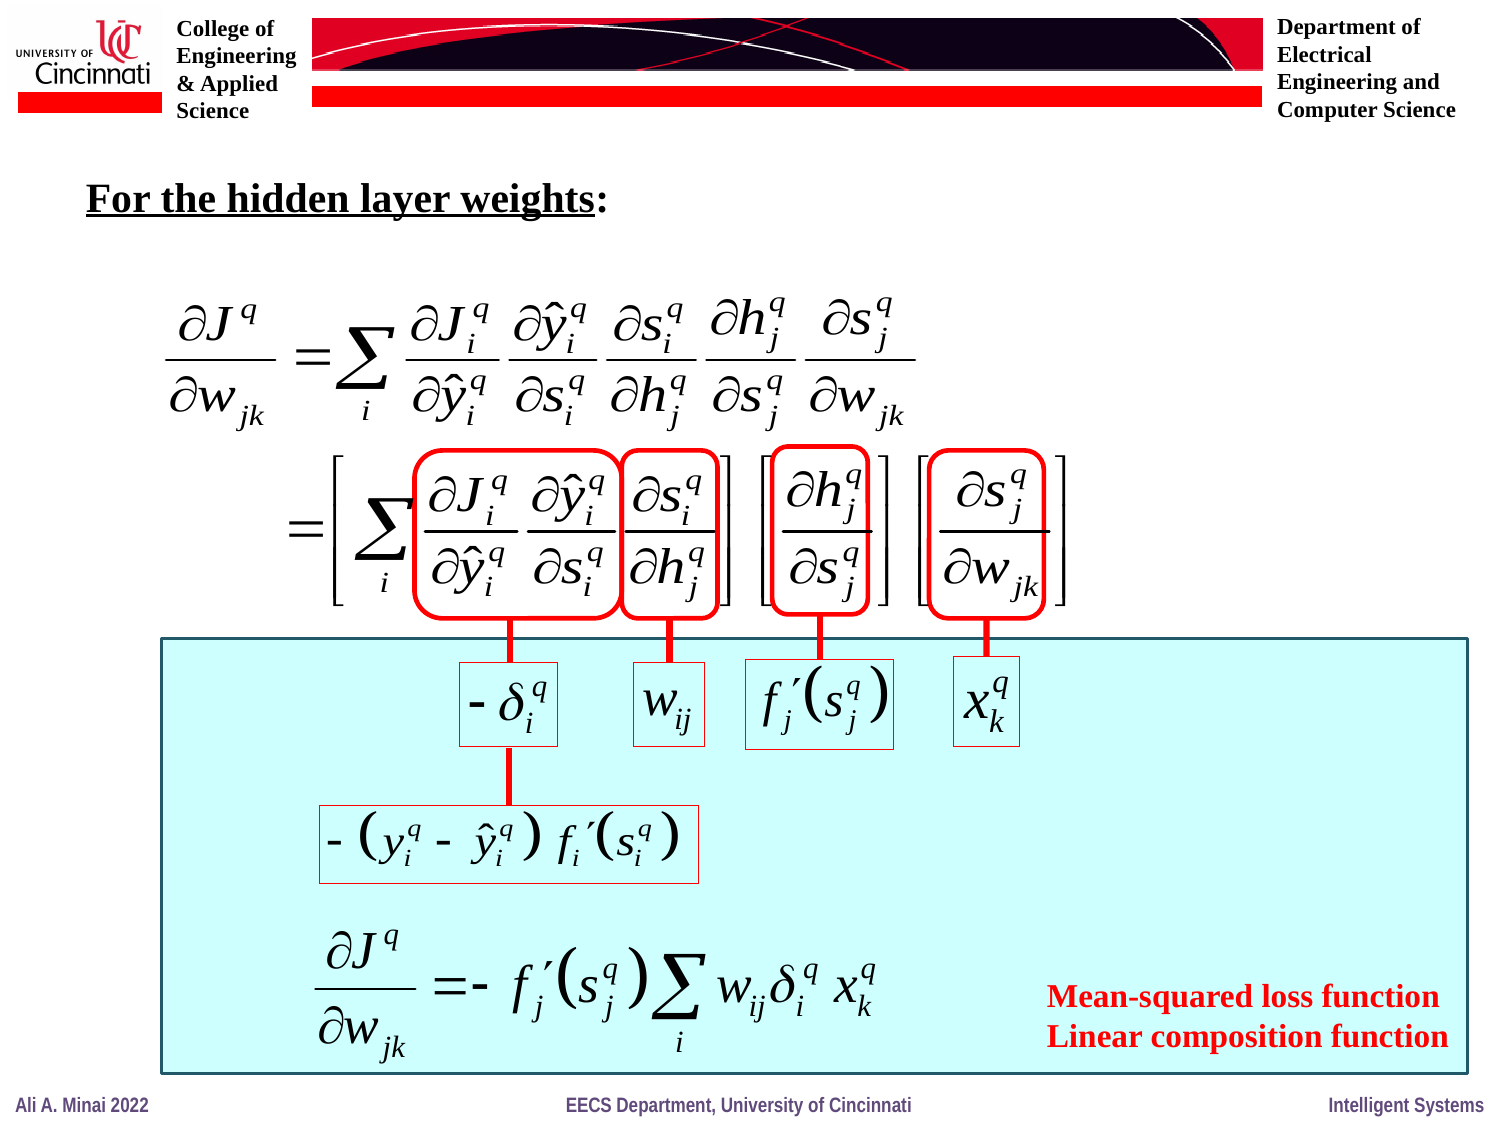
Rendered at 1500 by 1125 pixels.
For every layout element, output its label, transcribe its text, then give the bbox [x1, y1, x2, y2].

text_box Mean-squared loss function Linear composition function [1032, 966, 1465, 1061]
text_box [952, 656, 1020, 747]
picture [312, 18, 1263, 71]
text_box [159, 637, 1470, 1075]
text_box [459, 662, 559, 748]
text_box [745, 659, 895, 750]
text_box For the hidden layer weights: [71, 163, 625, 228]
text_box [318, 805, 699, 885]
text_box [306, 908, 912, 1074]
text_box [632, 662, 705, 748]
picture [6, 5, 163, 99]
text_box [156, 279, 1088, 617]
